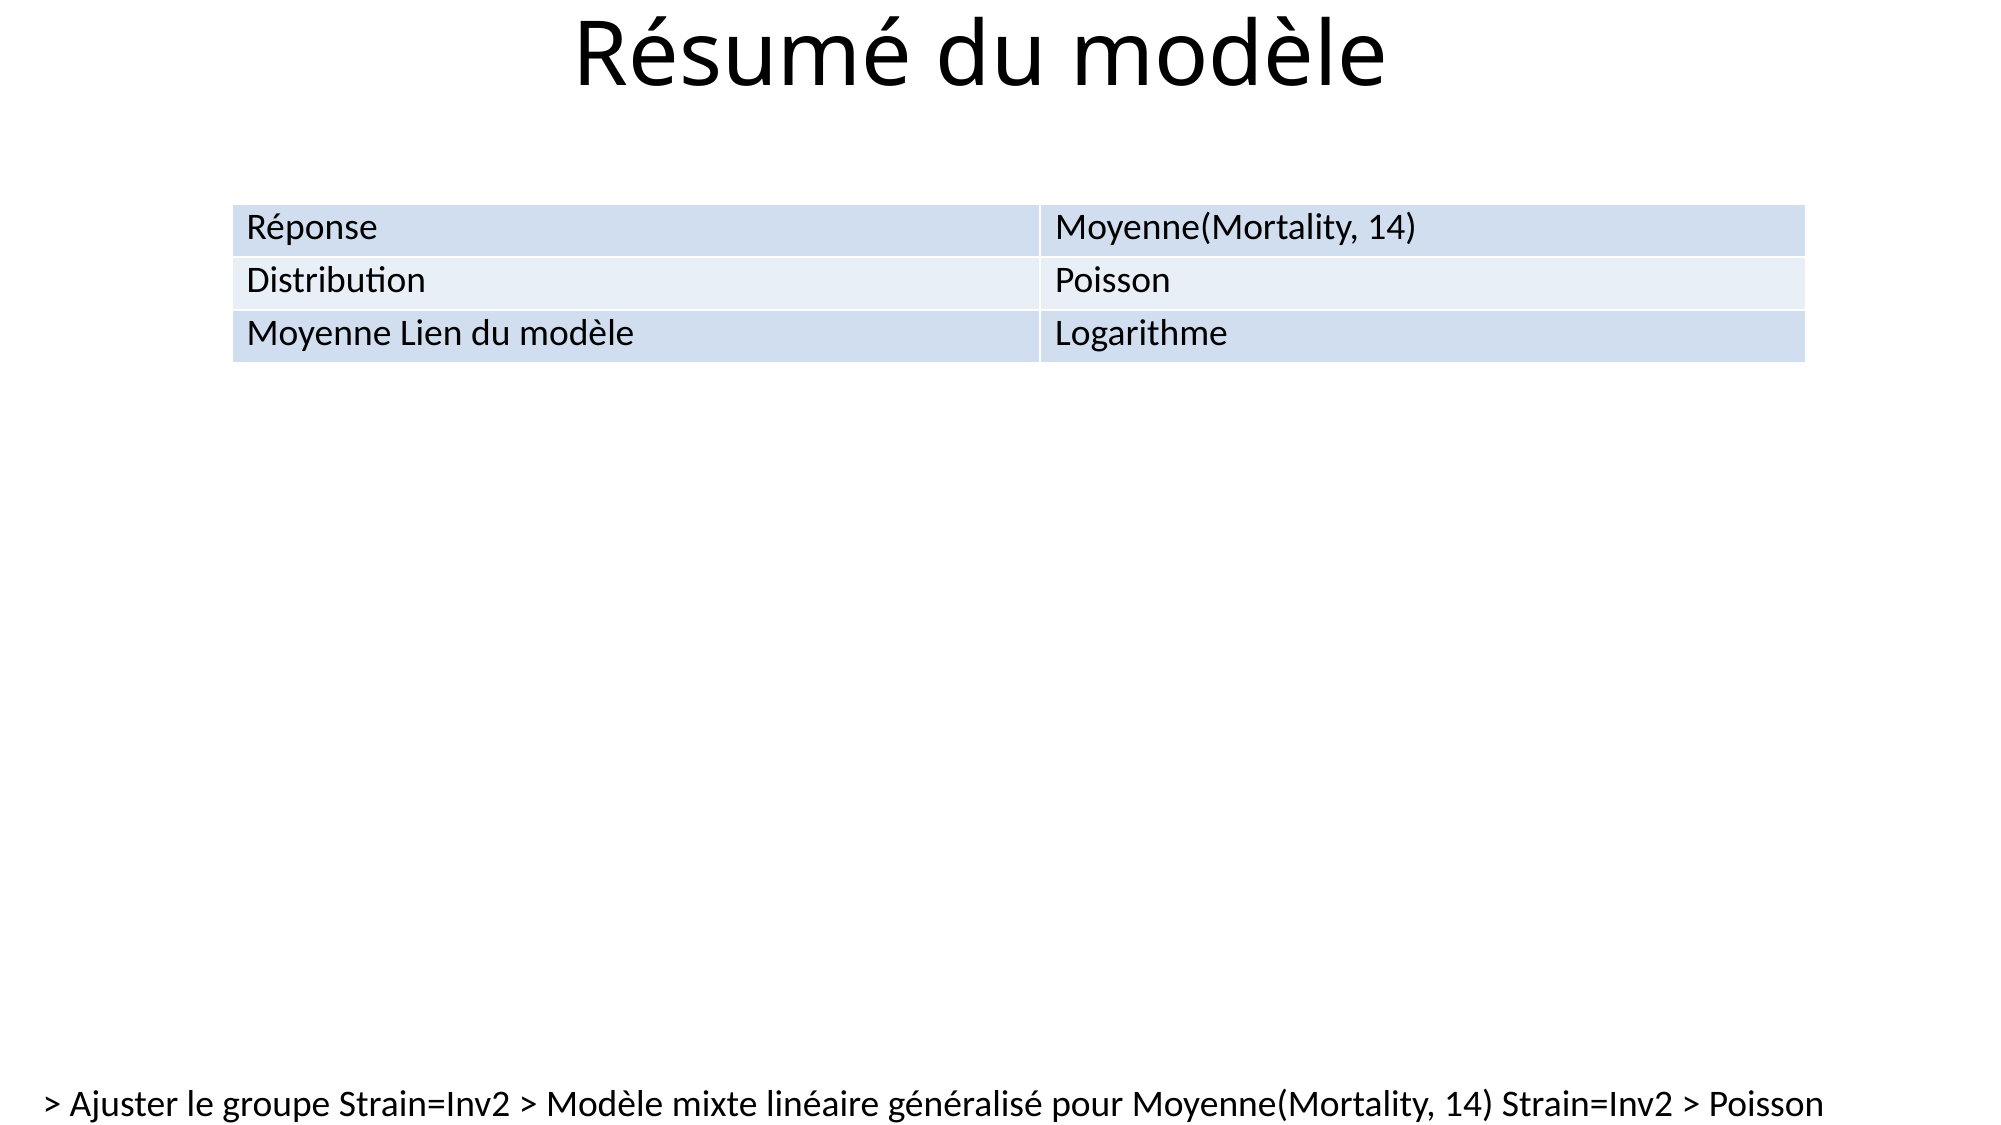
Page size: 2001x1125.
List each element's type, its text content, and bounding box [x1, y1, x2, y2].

table_header Moyenne(Mortality, 14) [1041, 205, 1805, 256]
title Résumé du modèle [0, 0, 1963, 113]
table_cell Logarithme [1041, 311, 1805, 362]
table_cell Poisson [1041, 258, 1805, 309]
table_cell Moyenne Lien du modèle [233, 311, 1039, 362]
table_cell Distribution [233, 258, 1039, 309]
text_box > Ajuster le groupe Strain=Inv2 > Modèle mixte linéaire généralisé pour Moyenne(Mortality, 14) Strain=Inv2 > Poisson [42, 1079, 1827, 1125]
table_header Réponse [233, 205, 1039, 256]
